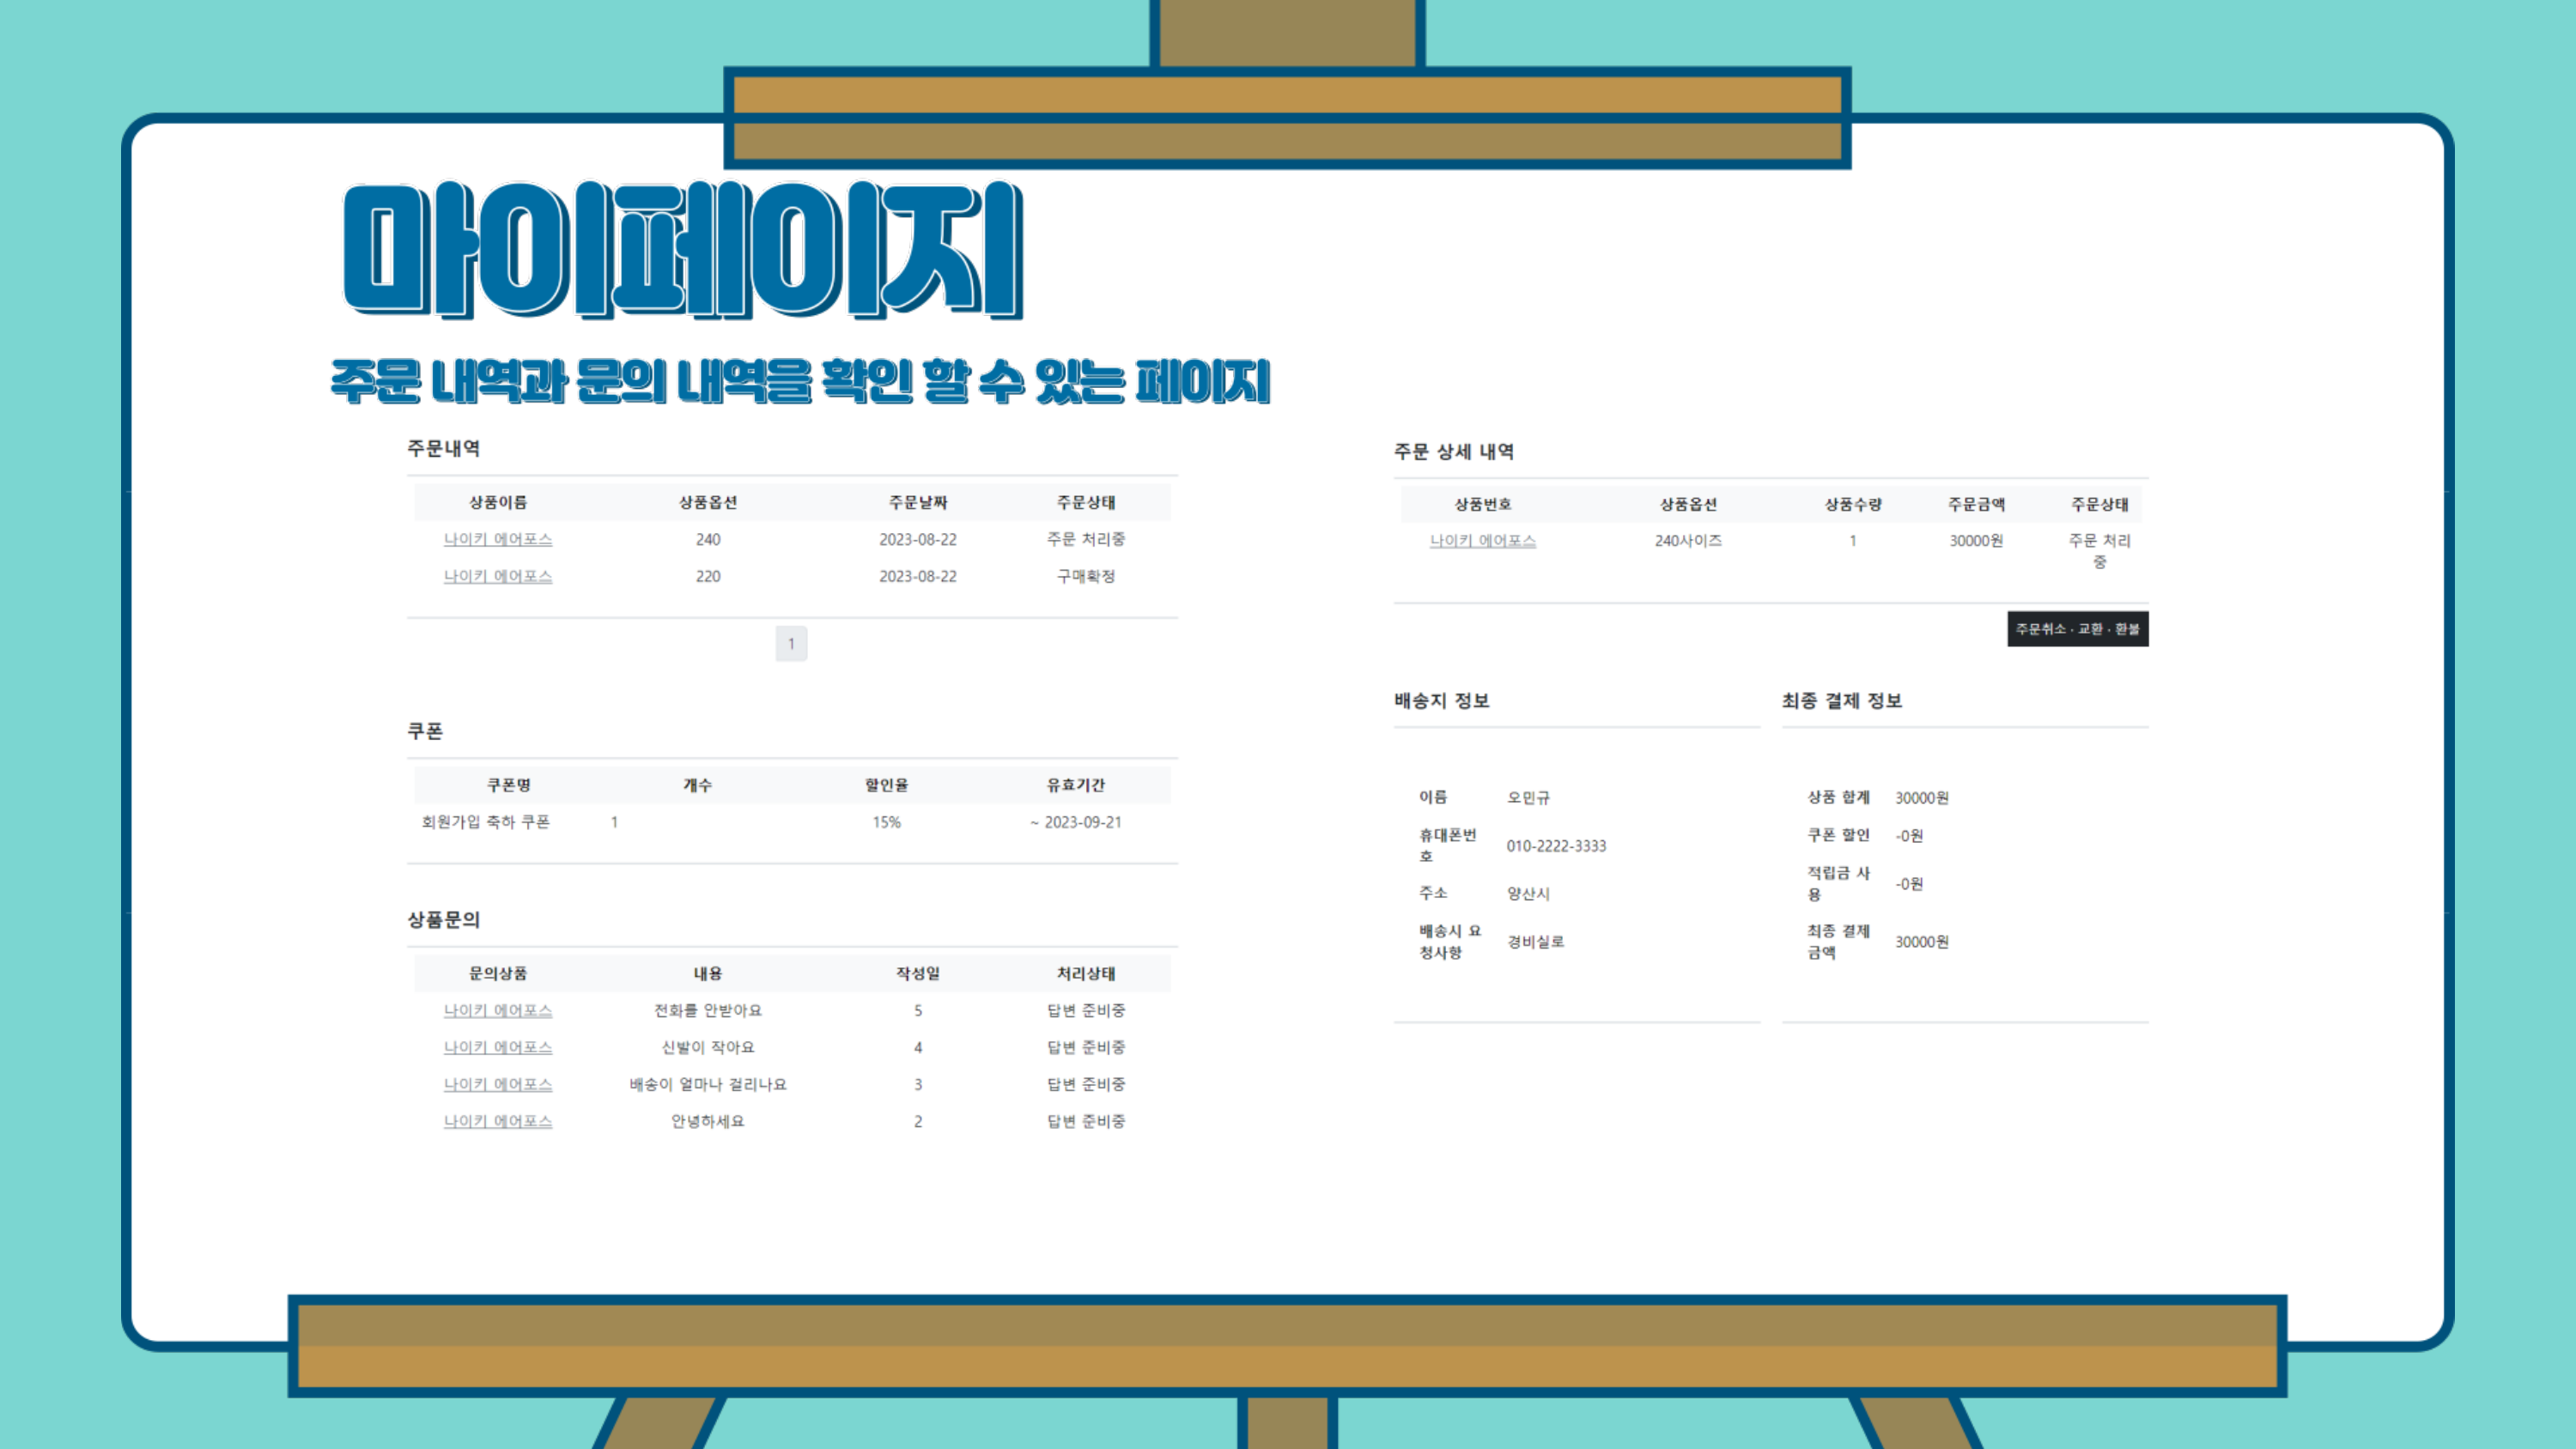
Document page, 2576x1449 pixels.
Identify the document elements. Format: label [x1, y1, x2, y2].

picture [0, 0, 1150, 889]
picture [734, 124, 1841, 160]
text_box [1362, 424, 2233, 1034]
text_box [121, 0, 2455, 1449]
picture [1160, 0, 1416, 67]
picture [131, 124, 1871, 889]
picture [734, 77, 1841, 112]
text_box [363, 603, 1281, 1151]
picture [1425, 0, 1871, 112]
